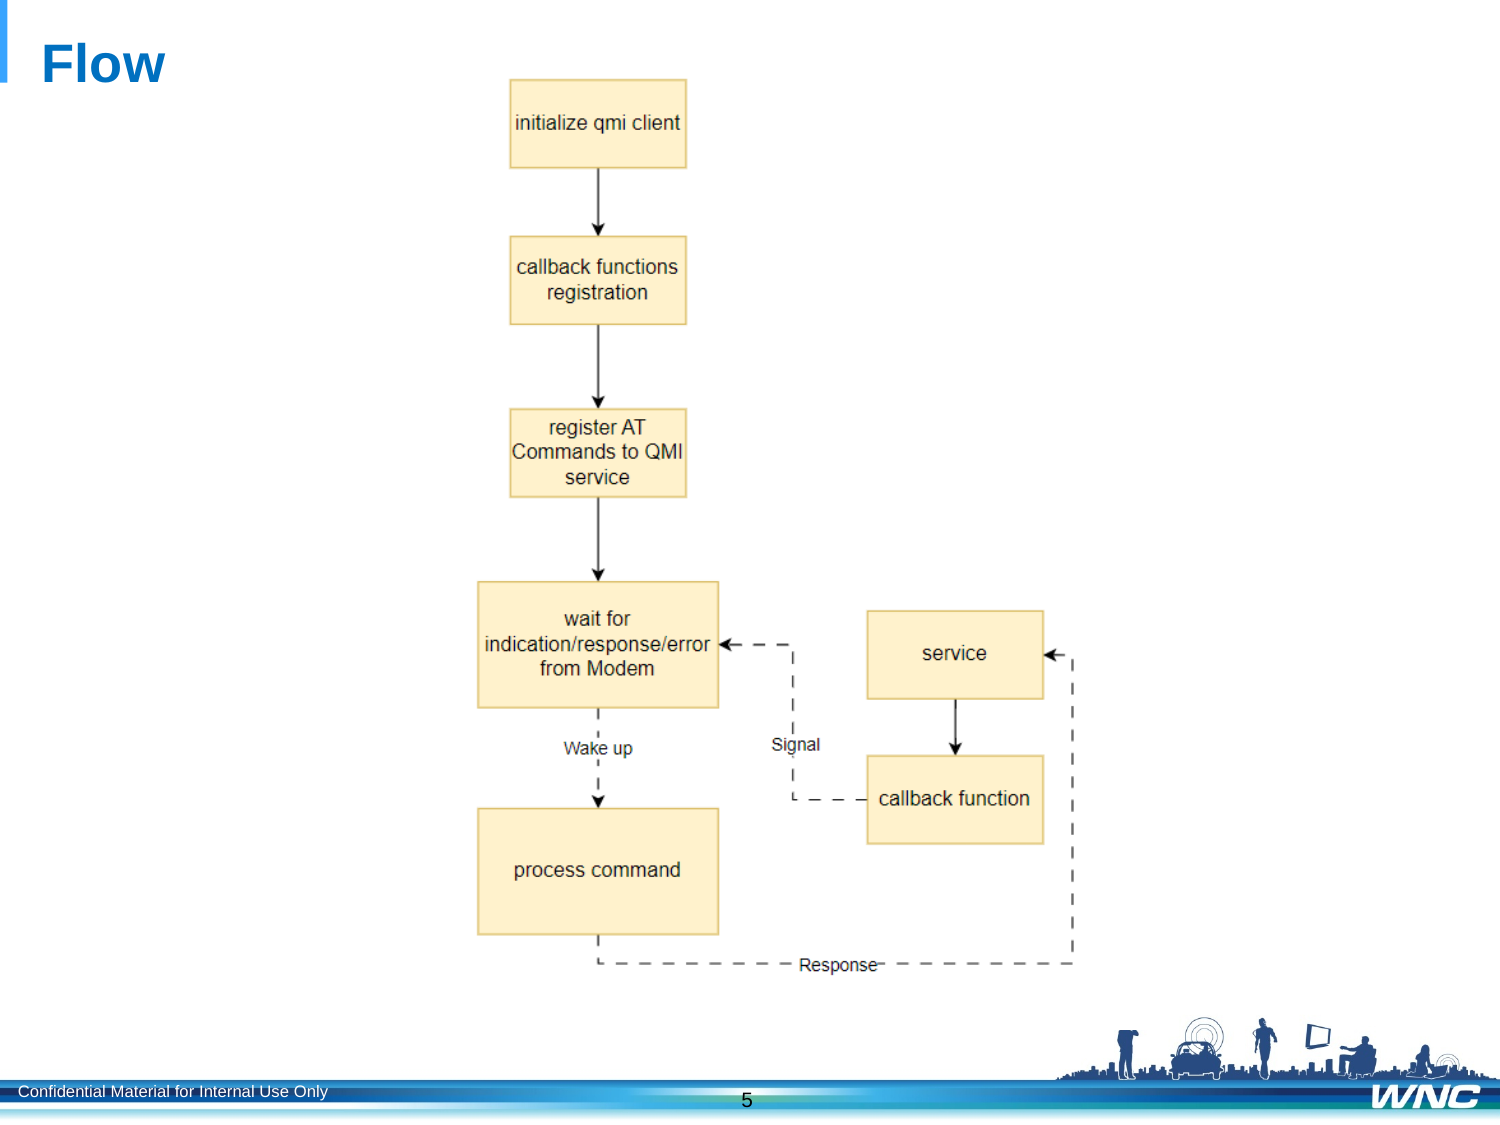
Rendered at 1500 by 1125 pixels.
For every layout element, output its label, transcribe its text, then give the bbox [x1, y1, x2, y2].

title Flow [41, 27, 1455, 100]
picture [0, 0, 1500, 1125]
